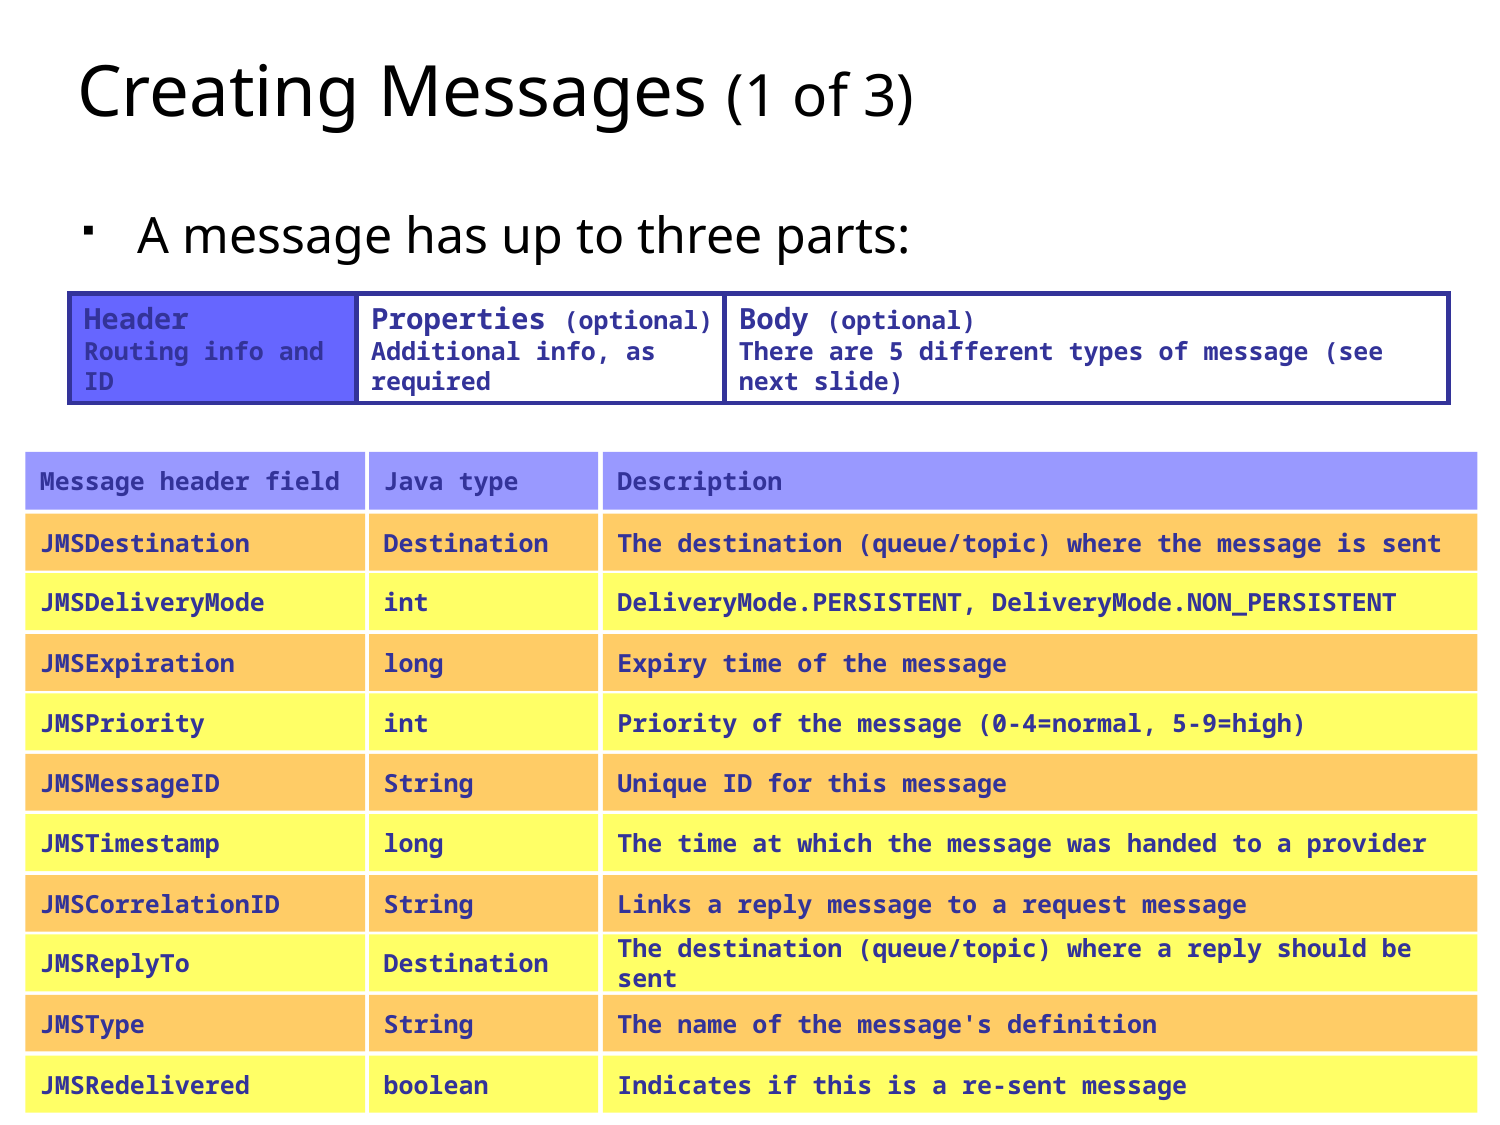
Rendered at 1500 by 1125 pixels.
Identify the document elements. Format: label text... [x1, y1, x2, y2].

text_box Description [602, 451, 1478, 510]
text_box Destination [369, 934, 599, 992]
text_box JMSTimestamp [25, 814, 366, 872]
text_box JMSCorrelationID [25, 875, 366, 932]
list A message has up to three parts: [66, 196, 1460, 1007]
text_box Java type [369, 451, 599, 510]
title Creating Messages (1 of 3) [61, 24, 1465, 139]
text_box Message header field [25, 451, 366, 510]
text_box The name of the message's definition [602, 994, 1478, 1052]
text_box JMSType [25, 994, 366, 1052]
footer 34 [1417, 1040, 1497, 1117]
text_box String [369, 994, 599, 1052]
text_box Header Routing info and ID [69, 293, 356, 403]
text_box Unique ID for this message [602, 753, 1478, 811]
text_box Destination [369, 513, 599, 571]
text_box JMSDestination [25, 513, 366, 571]
text_box JMSRedelivered [25, 1055, 366, 1113]
text_box JMSPriority [25, 693, 366, 751]
text_box Body (optional) There are 5 different types of message (see next slide) [724, 293, 1449, 403]
text_box JMSReplyTo [25, 934, 366, 992]
text_box Priority of the message (0-4=normal, 5-9=high) [602, 693, 1478, 751]
text_box JMSDeliveryMode [25, 573, 366, 631]
text_box JMSMessageID [25, 753, 366, 811]
text_box int [369, 573, 599, 631]
text_box Properties (optional) Additional info, as required [356, 293, 724, 403]
text_box String [369, 875, 599, 932]
text_box DeliveryMode.PERSISTENT, DeliveryMode.NON_PERSISTENT [602, 573, 1478, 631]
text_box Links a reply message to a request message [602, 875, 1478, 932]
text_box int [369, 693, 599, 751]
text_box Indicates if this is a re-sent message [602, 1055, 1478, 1113]
text_box JMSExpiration [25, 634, 366, 691]
text_box The destination (queue/topic) where the message is sent [602, 513, 1478, 571]
text_box The time at which the message was handed to a provider [602, 814, 1478, 872]
text_box The destination (queue/topic) where a reply should be sent [602, 934, 1478, 992]
text_box long [369, 814, 599, 872]
text_box boolean [369, 1055, 599, 1113]
text_box String [369, 753, 599, 811]
text_box long [369, 634, 599, 691]
text_box Expiry time of the message [602, 634, 1478, 691]
